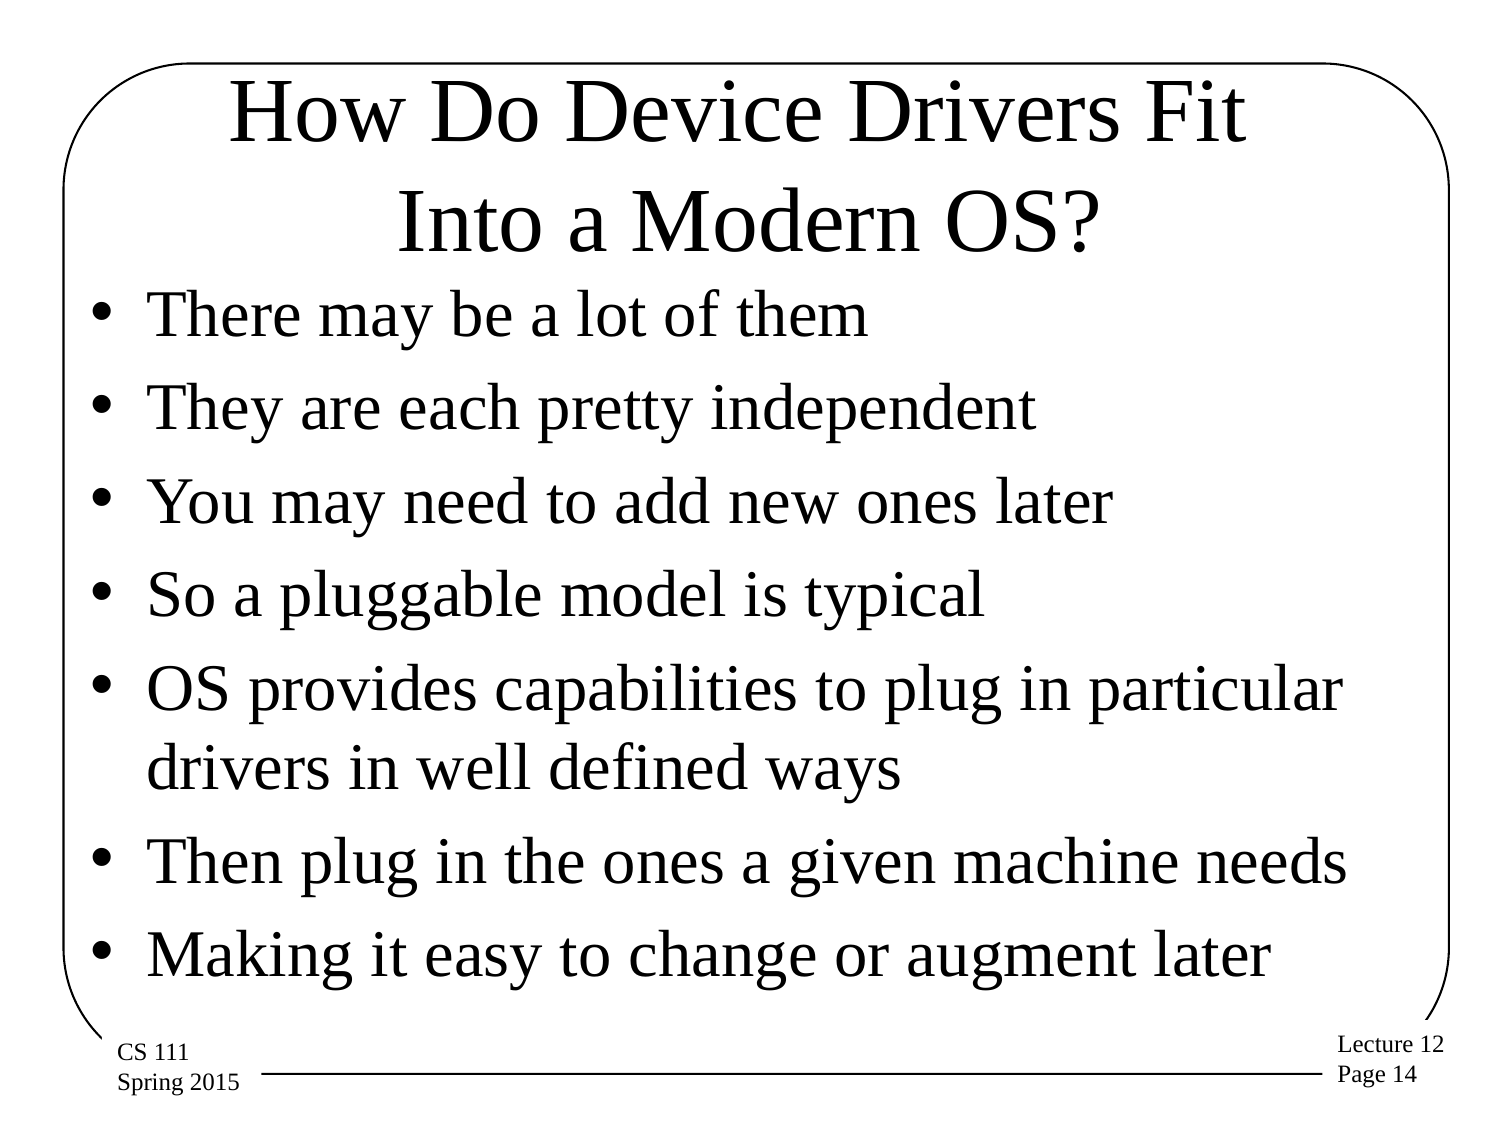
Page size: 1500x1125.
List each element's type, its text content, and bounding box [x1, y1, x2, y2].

list There may be a lot of them They are each pretty independent You may need to add new ones later So a pluggable model is typical OS provides capabilities to plug in particular drivers in well defined ways Then plug in the ones a given machine needs Making it easy to change or augment later [74, 262, 1426, 1006]
title How Do Device Drivers Fit Into a Modern OS? [74, 66, 1426, 255]
